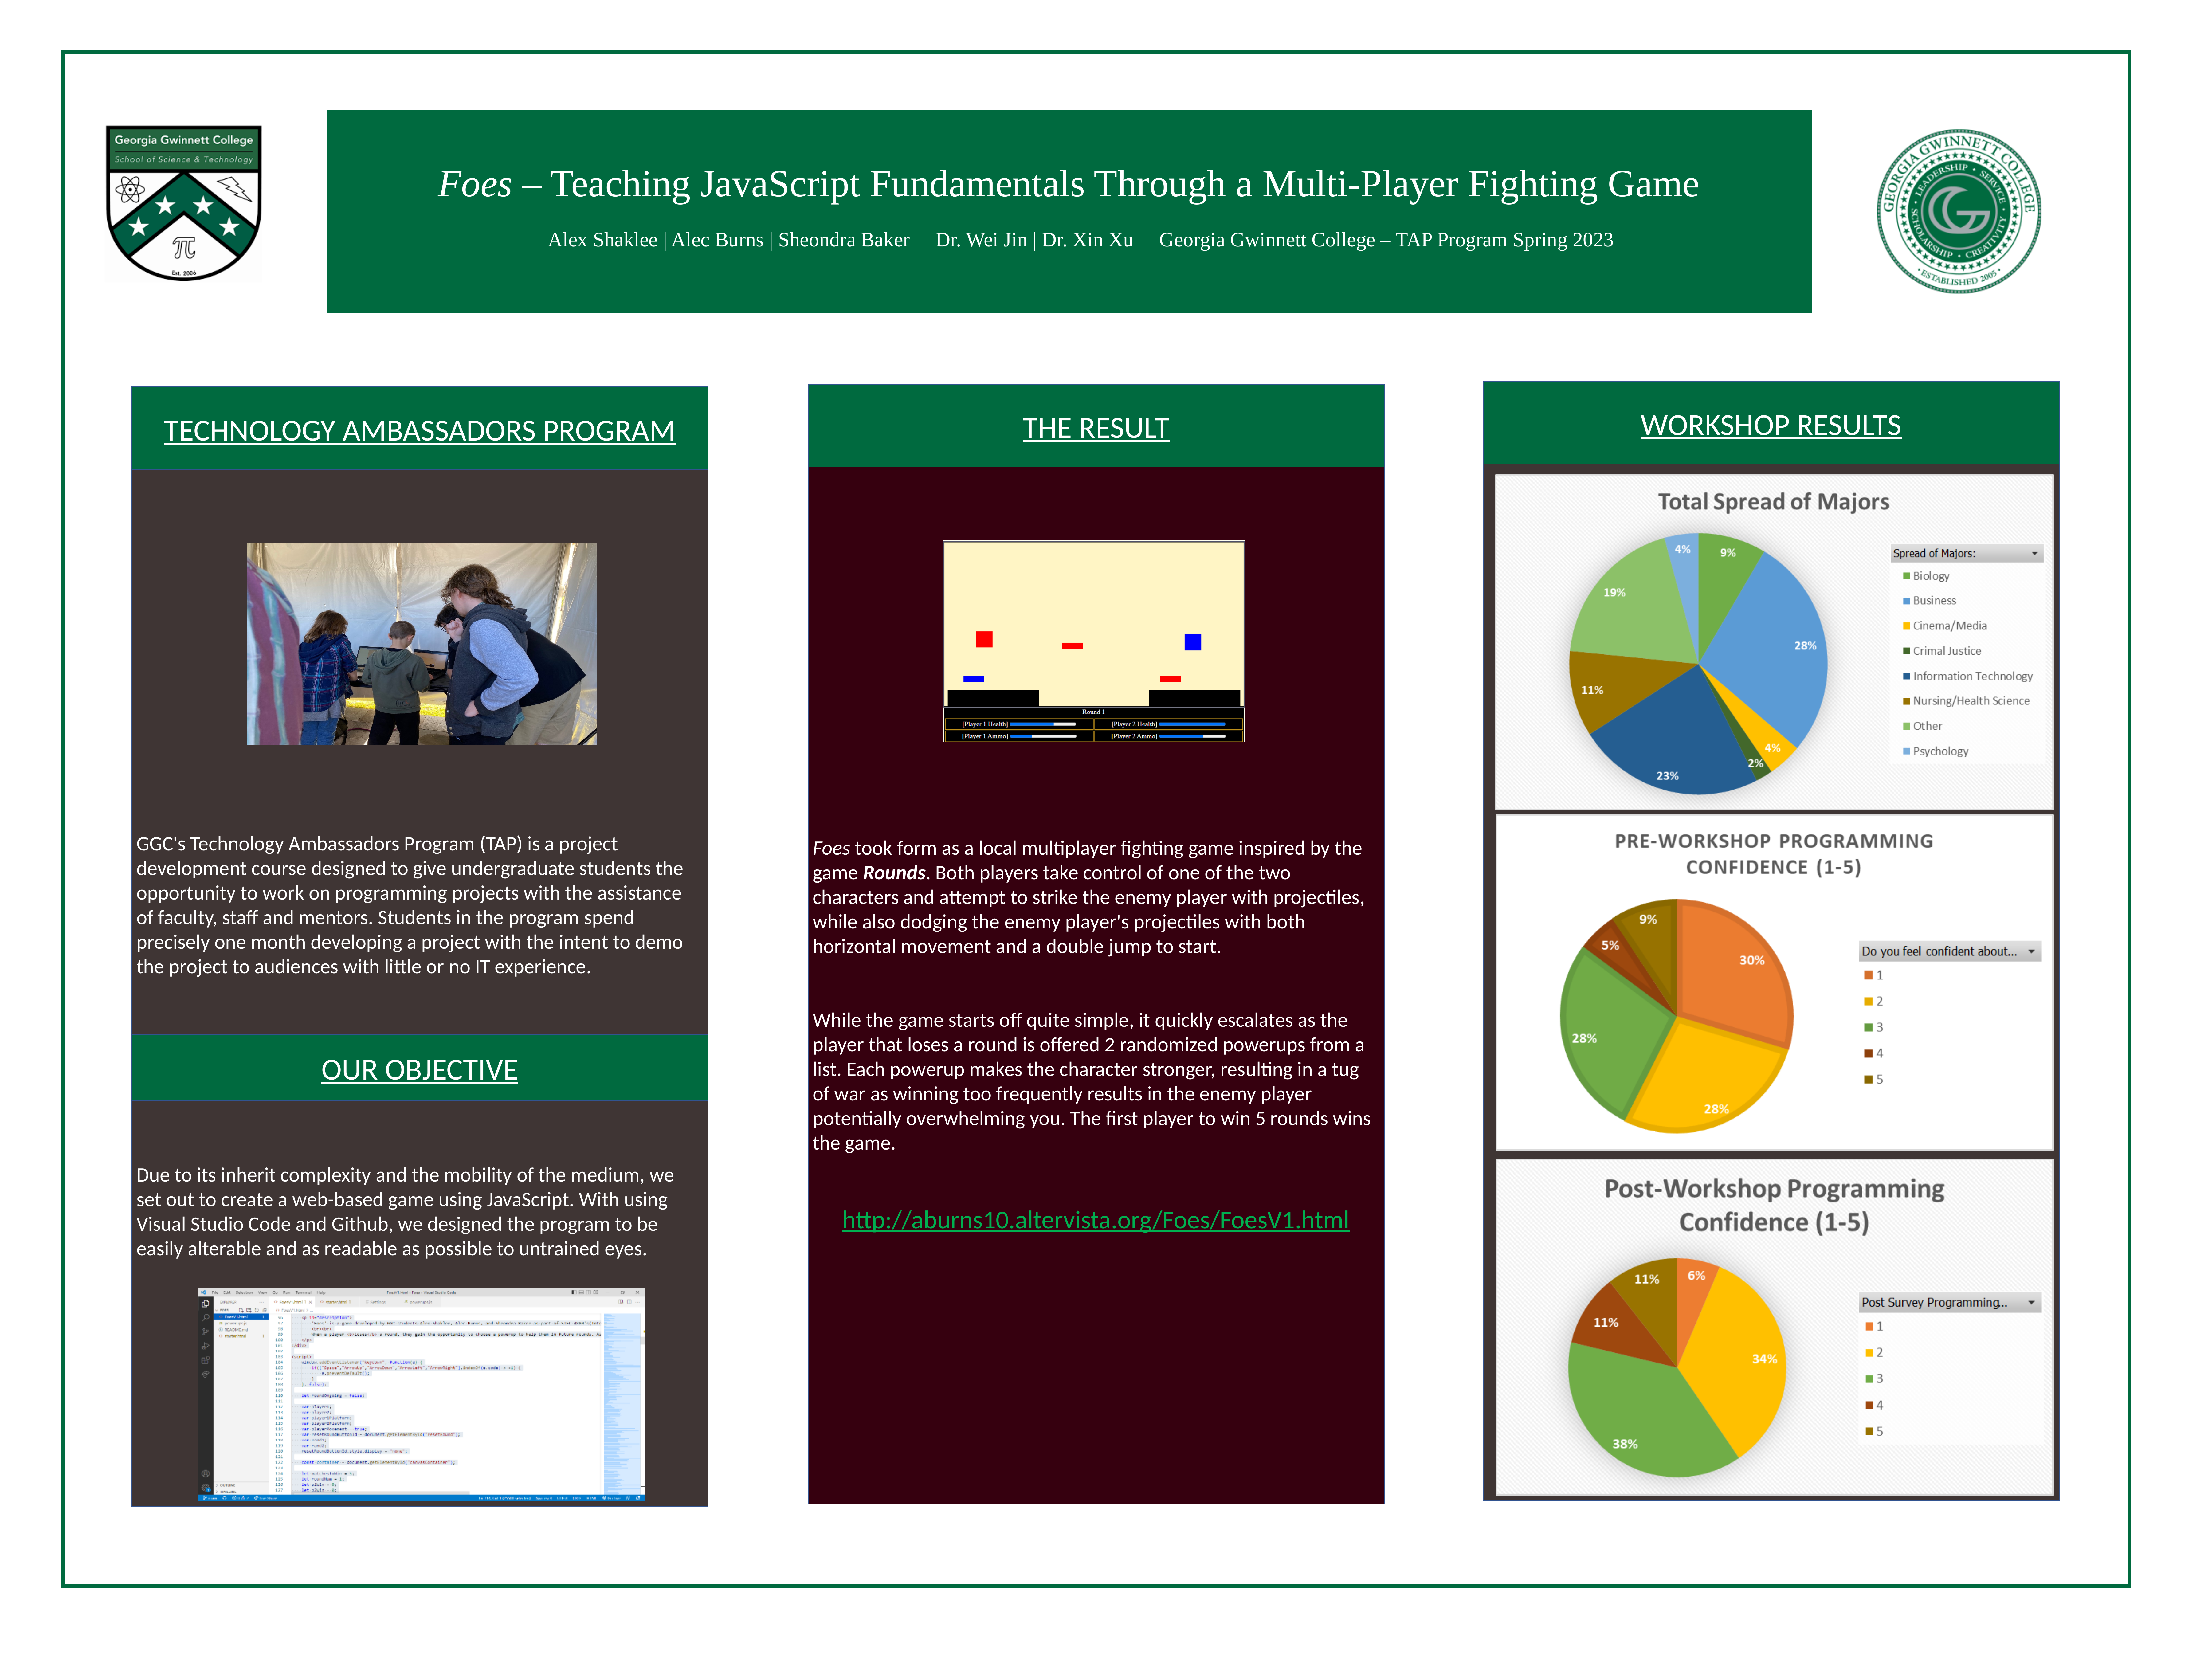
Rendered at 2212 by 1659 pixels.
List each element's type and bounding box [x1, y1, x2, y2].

picture [198, 1288, 645, 1501]
text_box [63, 52, 2130, 1586]
picture [1876, 128, 2044, 296]
picture [943, 540, 1245, 742]
picture [104, 124, 263, 283]
picture [247, 543, 597, 745]
picture [1496, 814, 2054, 1151]
picture [1496, 1159, 2054, 1496]
picture [1495, 474, 2054, 810]
